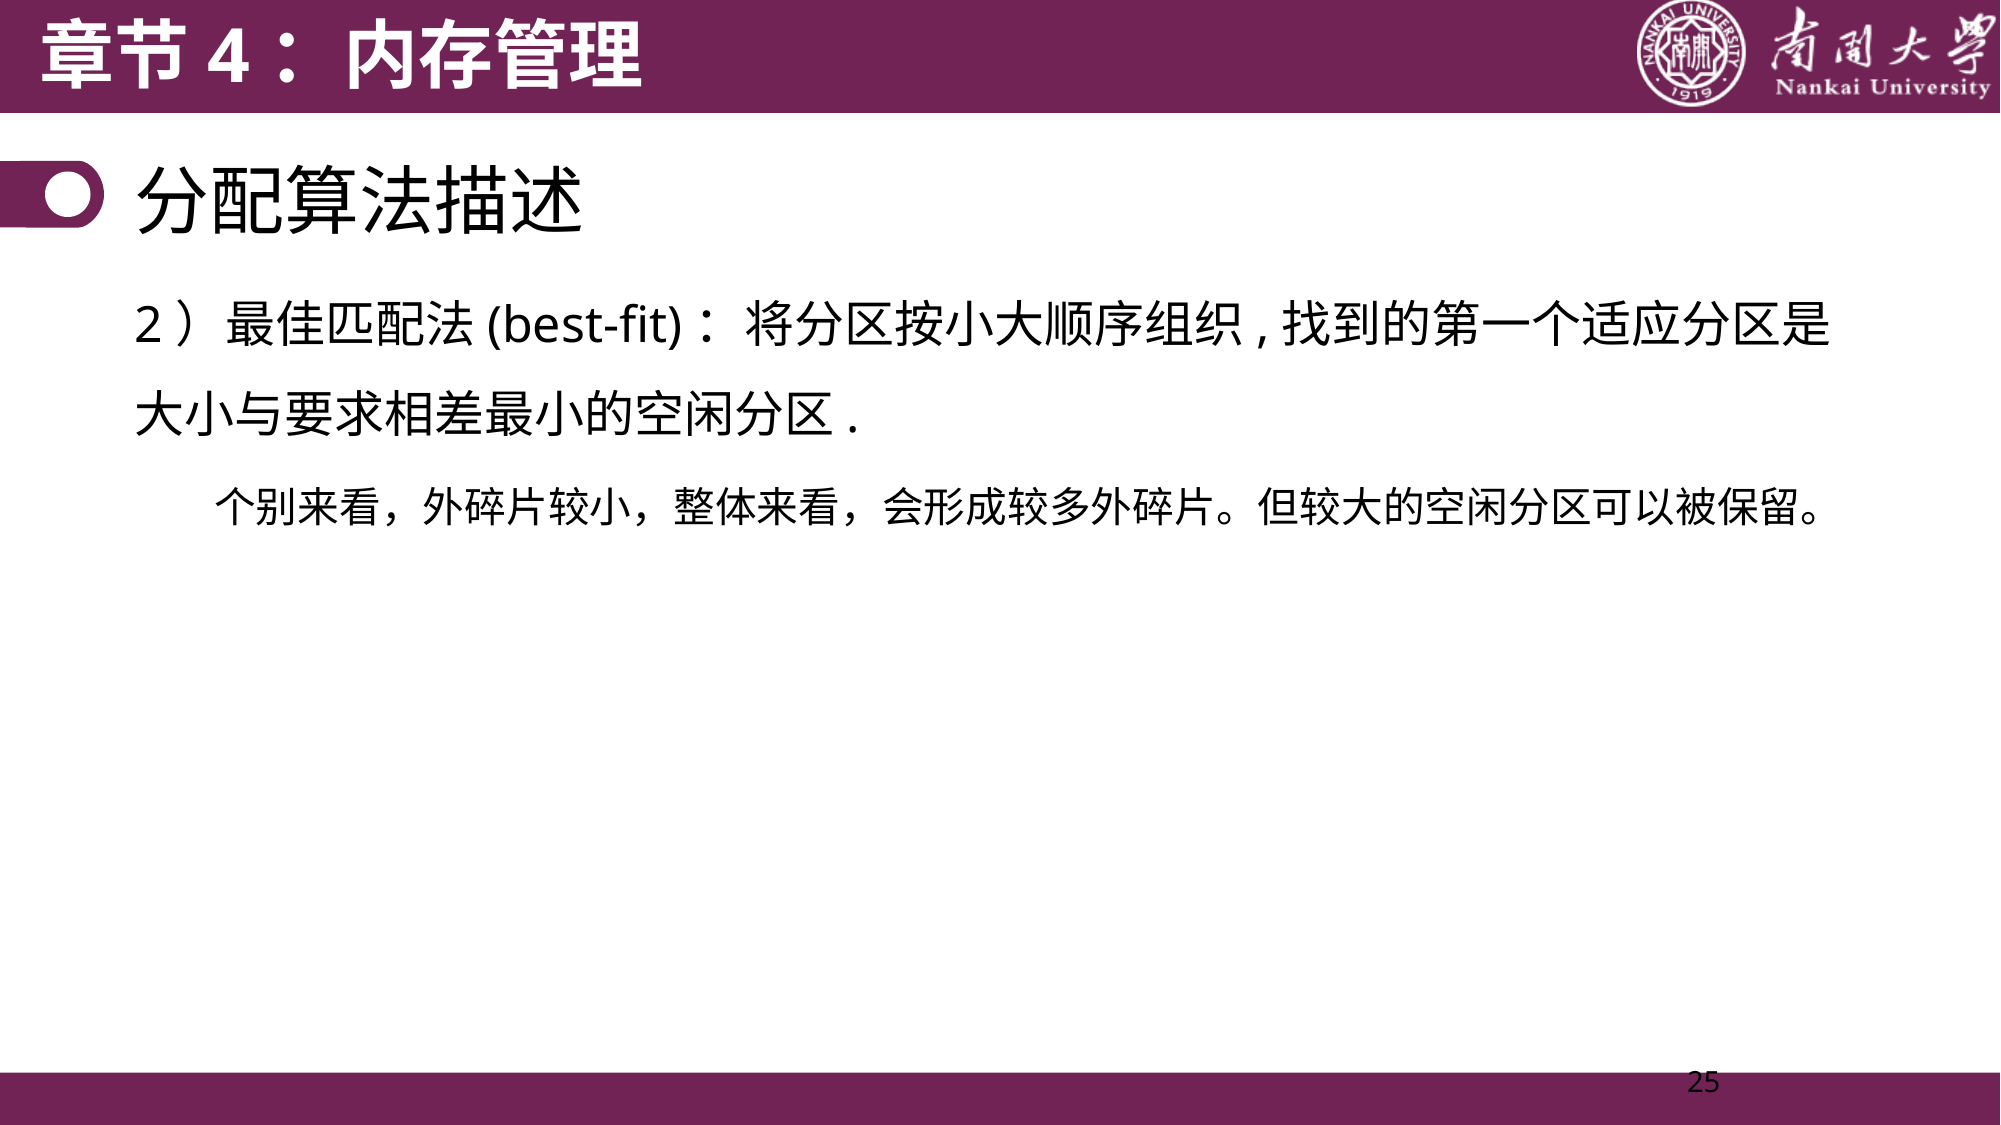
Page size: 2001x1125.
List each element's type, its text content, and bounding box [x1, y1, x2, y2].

text_box 2）最佳匹配法(best-fit)：将分区按小大顺序组织,找到的第一个适应分区是大小与要求相差最小的空闲分区. 个别来看，外碎片较小，整体来看，会形成较多外碎片。但较大的空闲分区可以被保留。 [120, 255, 1875, 540]
text_box 25 [1584, 1056, 1736, 1123]
text_box 分配算法描述 [120, 142, 1850, 256]
text_box 章节4：内存管理 [24, 0, 1025, 116]
picture [1637, 0, 2001, 110]
